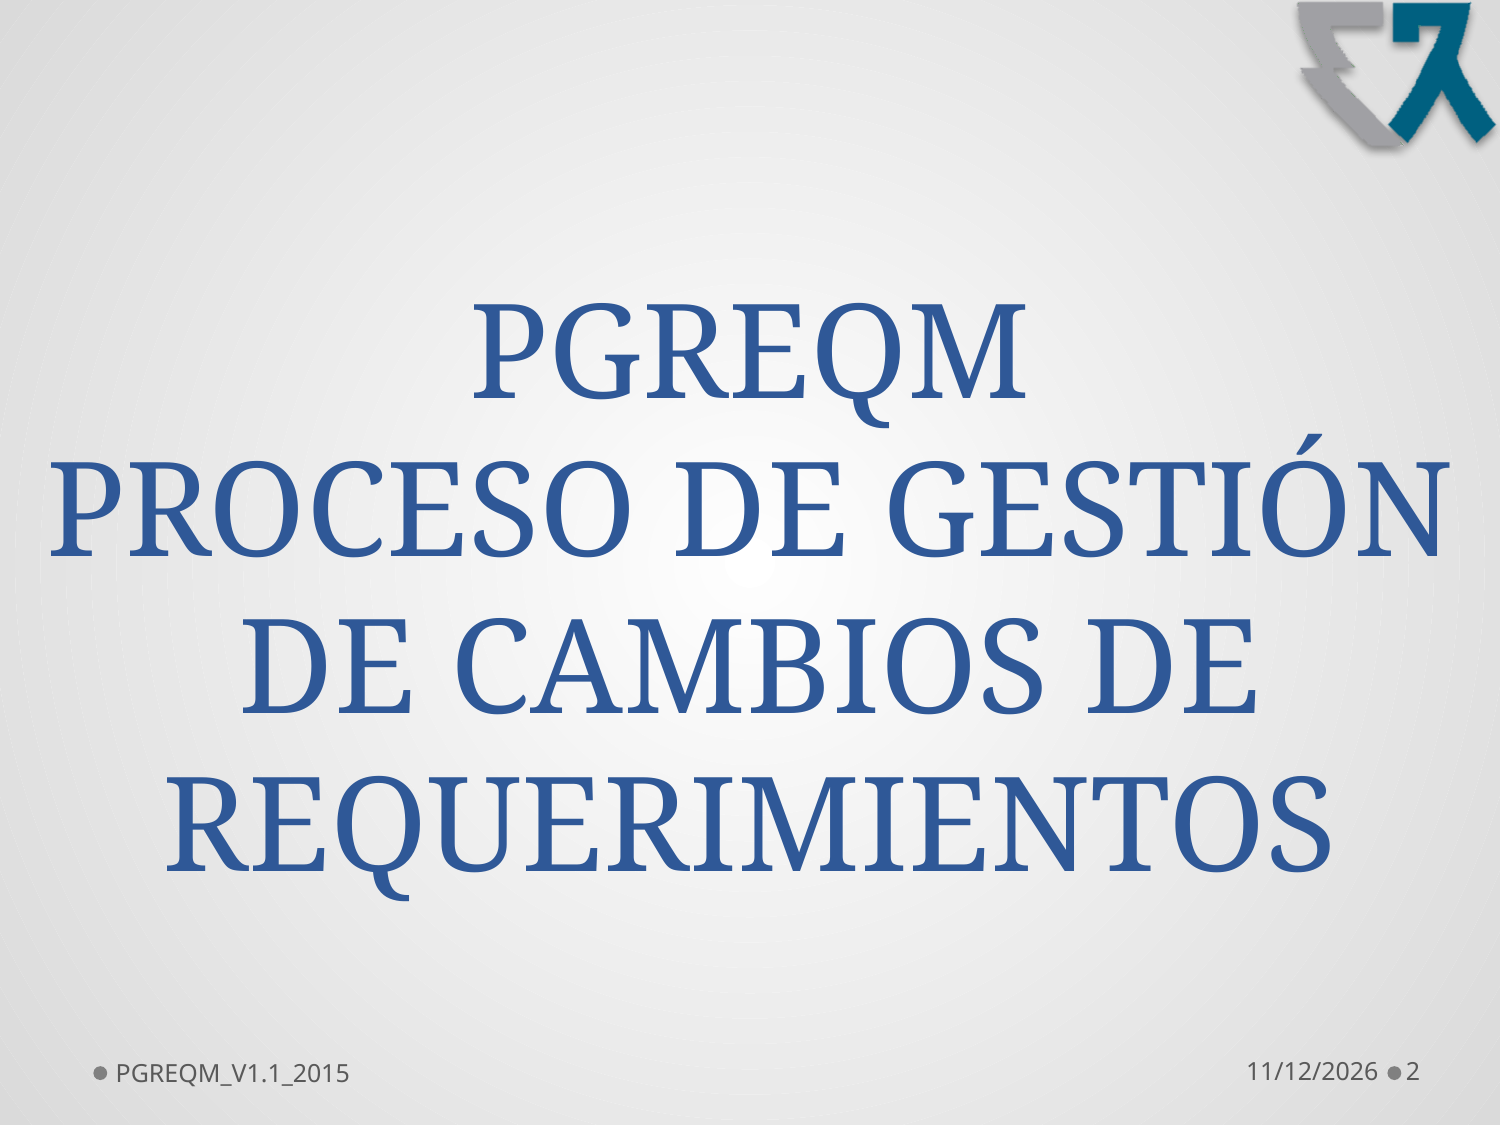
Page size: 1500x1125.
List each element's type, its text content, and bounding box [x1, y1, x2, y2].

title PGREQM PROCESO DE GESTIÓN DE CAMBIOS DE REQUERIMIENTOS [0, 125, 1500, 905]
footer PGREQM_V1.1_2015 [108, 1042, 703, 1103]
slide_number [1043, 1042, 1386, 1103]
slide_number 2 [1401, 1042, 1494, 1103]
picture [1292, 0, 1500, 150]
